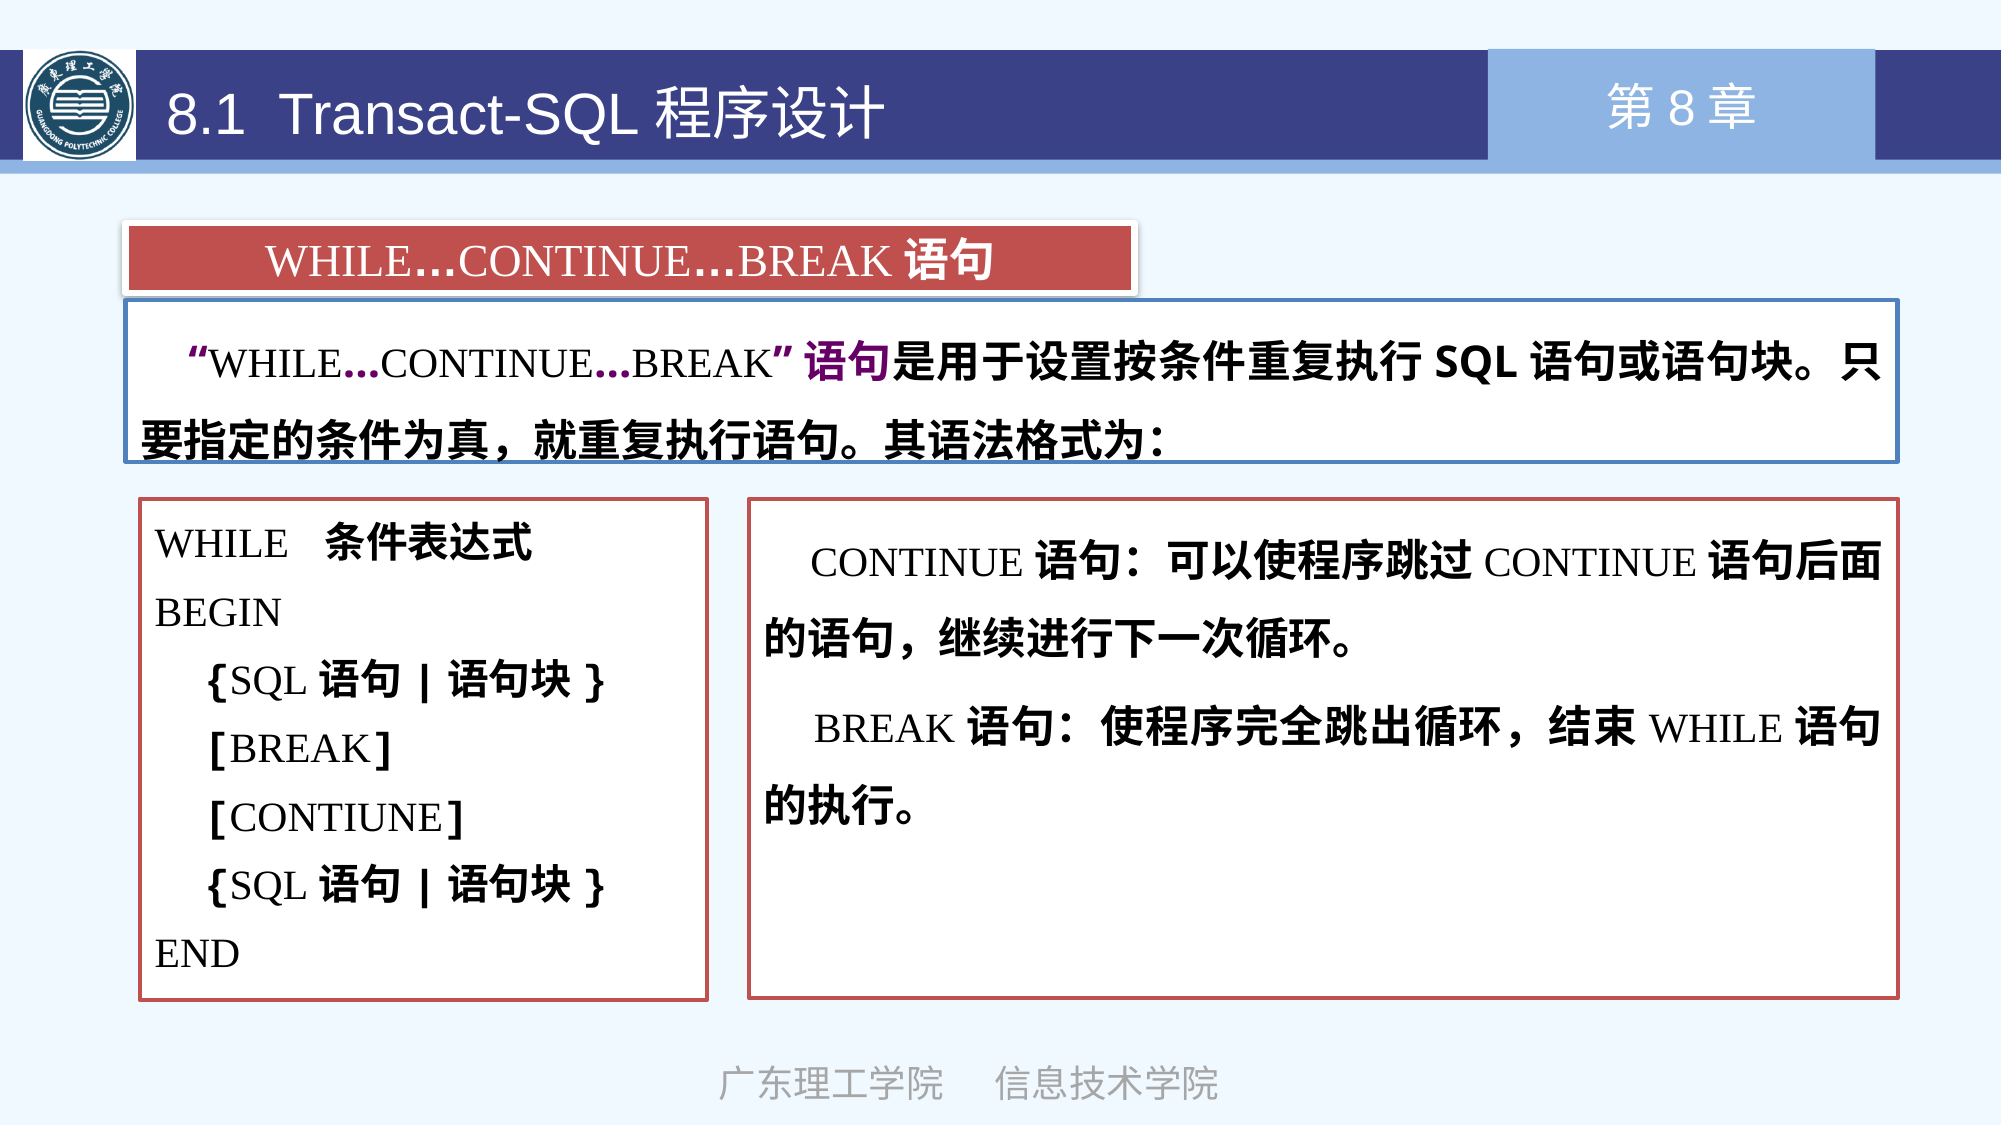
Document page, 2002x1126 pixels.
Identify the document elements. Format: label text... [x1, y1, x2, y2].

text_box WHILE 条件表达式 BEGIN {SQL语句|语句块} [BREAK] [CONTIUNE] {SQL语句|语句块} END [138, 497, 709, 1002]
text_box 广东理工学院 信息技术学院 [512, 1050, 1426, 1115]
text_box [0, 157, 2001, 176]
text_box [1878, 48, 2001, 157]
picture [23, 49, 136, 161]
text_box WHILE…CONTINUE…BREAK语句 [122, 220, 1138, 296]
text_box 8.1 Transact-SQL程序设计 [148, 67, 1266, 155]
text_box [134, 48, 1486, 157]
text_box CONTINUE语句：可以使程序跳过CONTINUE语句后面的语句，继续进行下一次循环。 BREAK语句：使程序完全跳出循环，结束WHILE语句的执行。 [747, 497, 1900, 1000]
text_box 第8章 [1486, 47, 1878, 157]
text_box [0, 48, 24, 157]
text_box “WHILE…CONTINUE…BREAK”语句是用于设置按条件重复执行SQL语句或语句块。只要指定的条件为真，就重复执行语句。其语法格式为： [123, 298, 1900, 464]
